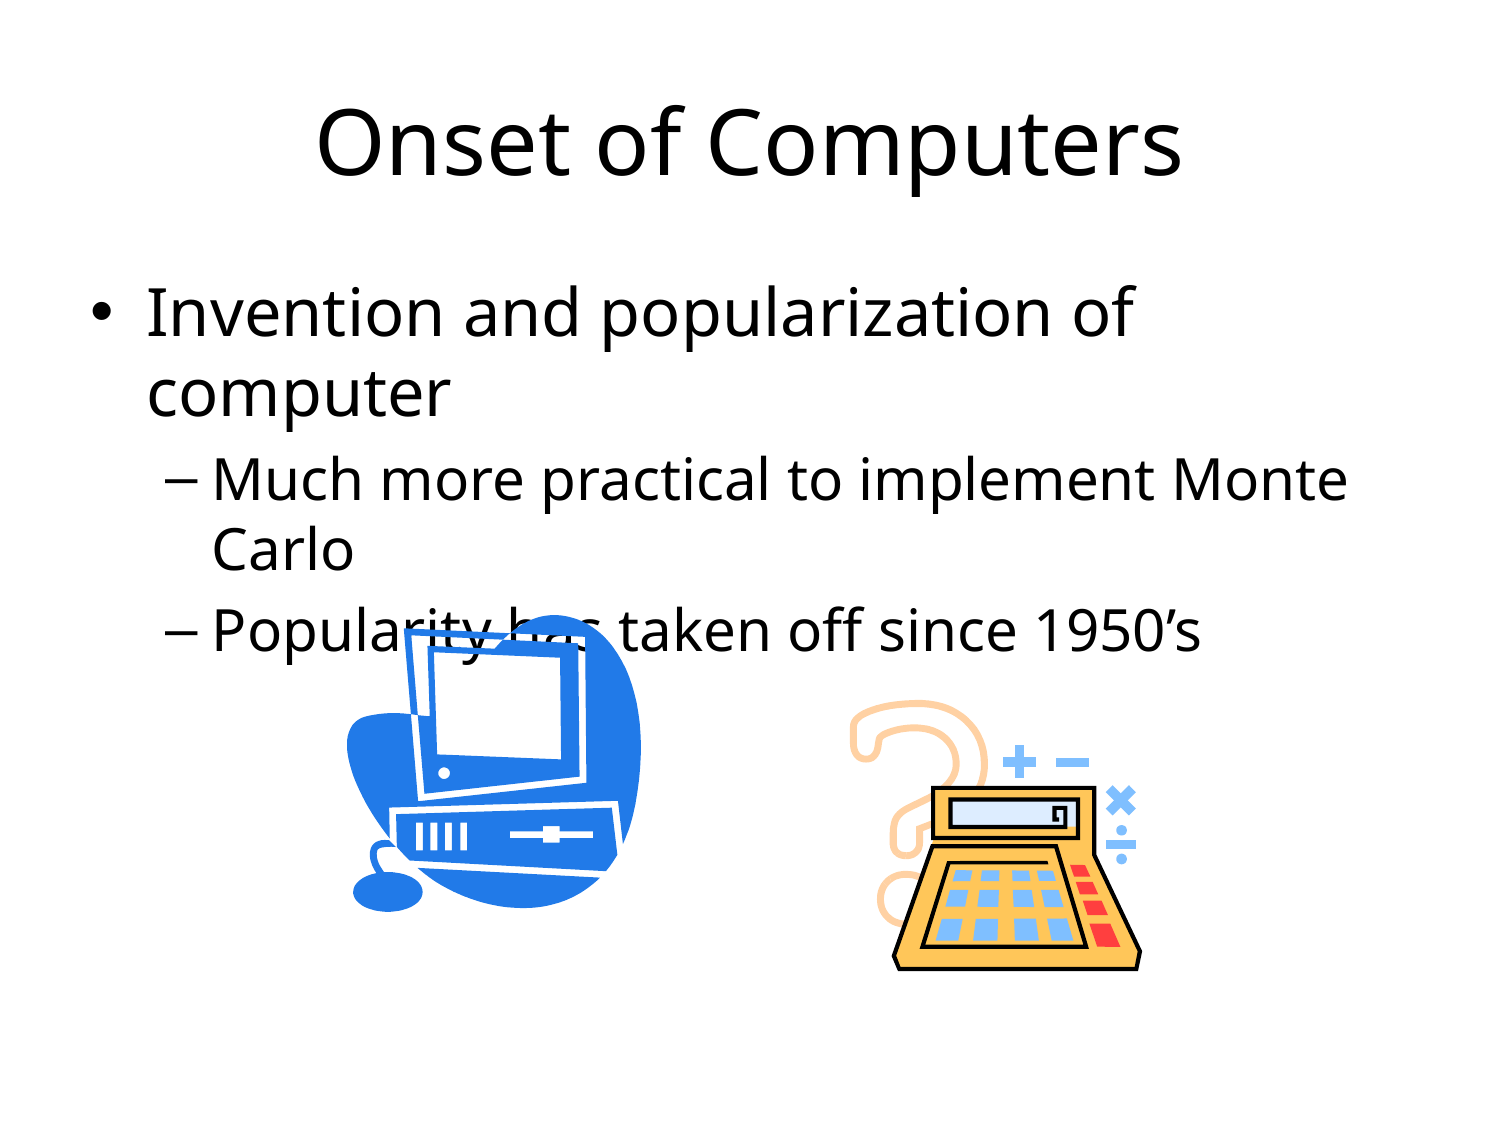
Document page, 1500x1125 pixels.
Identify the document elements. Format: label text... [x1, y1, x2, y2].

picture [849, 699, 1143, 972]
list Invention and popularization of computer Much more practical to implement Monte Carlo Popularity has taken off since 1950’s [75, 262, 1425, 1005]
picture [345, 613, 649, 913]
title Onset of Computers [75, 45, 1425, 233]
